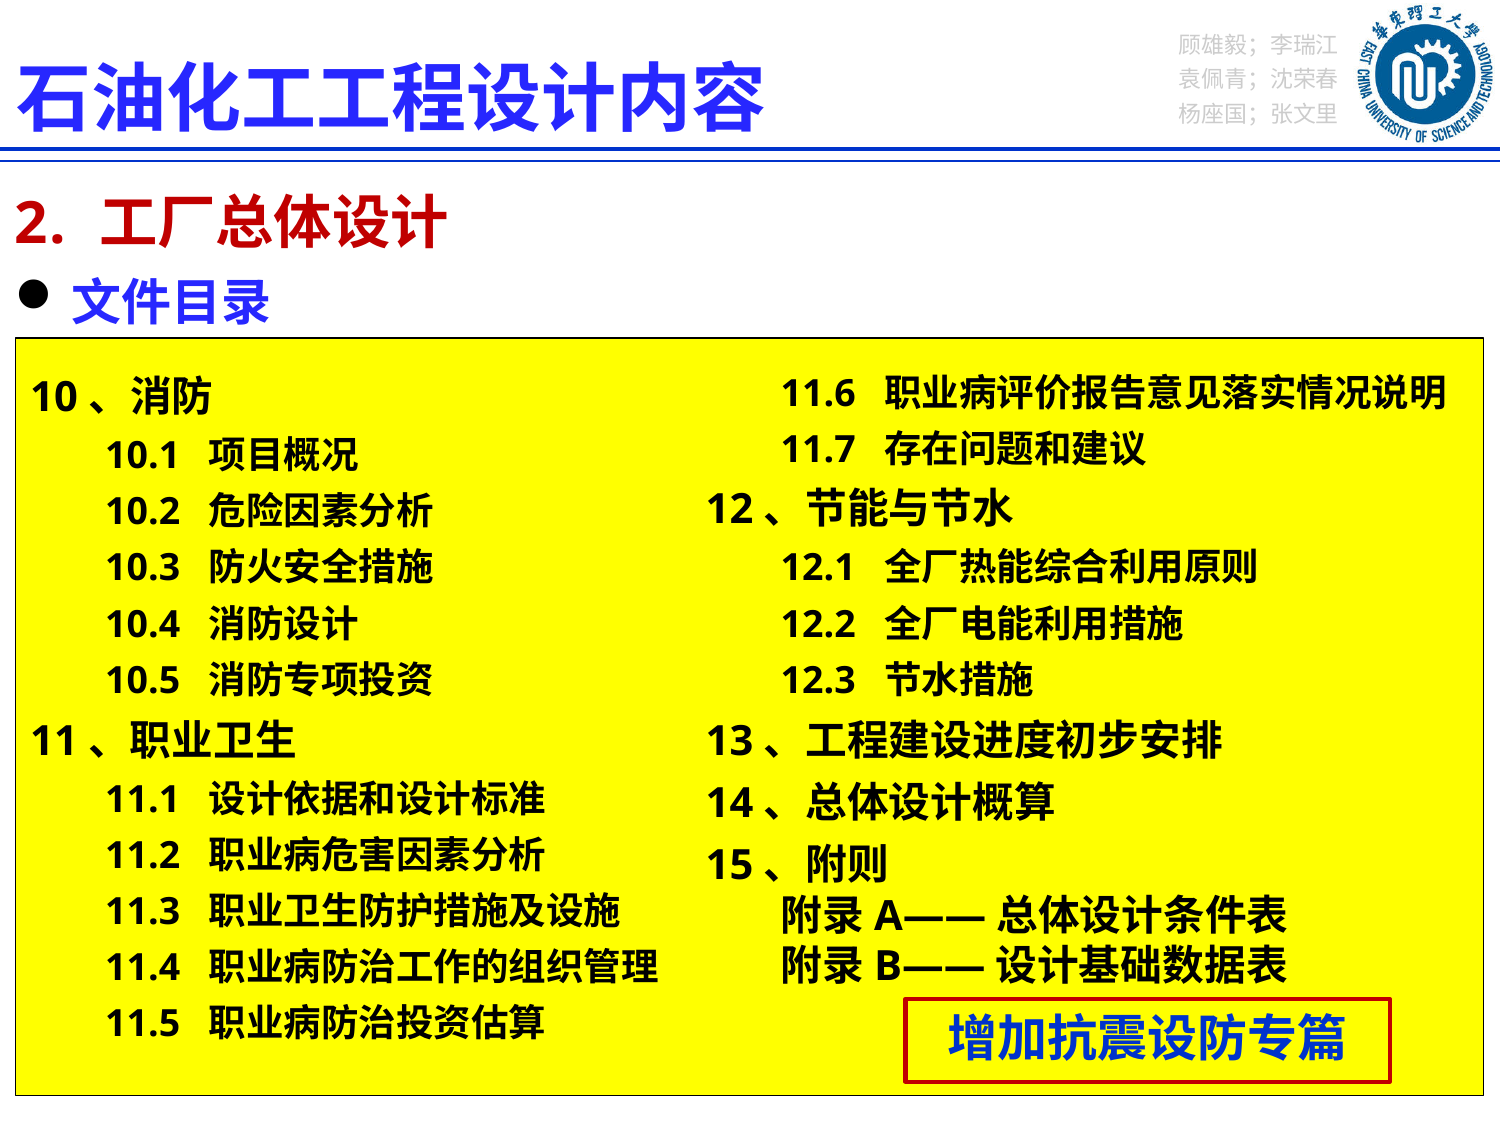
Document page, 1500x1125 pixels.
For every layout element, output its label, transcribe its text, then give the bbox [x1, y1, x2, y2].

picture [1353, 3, 1495, 43]
text_box 工厂总体设计 文件目录 [0, 160, 1485, 338]
text_box 10、消防 10.1 项目概况 10.2 危险因素分析 10.3 防火安全措施 10.4 消防设计 10.5 消防专项投资 11、职业卫生 11.1 设计依据和设计标准 11.2 职业病危害因素分析 11.3 职业卫生防护措施及设施 11.4 职业病防治工作的组织管理 11.5 职业病防治投资估算 [15, 349, 715, 1052]
text_box 石油化工工程设计内容 [2, 43, 1500, 148]
text_box [13, 336, 1486, 1097]
text_box 增加抗震设防专篇 [905, 998, 1390, 1082]
text_box 11.6 职业病评价报告意见落实情况说明 11.7 存在问题和建议 12、节能与节水 12.1 全厂热能综合利用原则 12.2 全厂电能利用措施 12.3 节水措施 13、工程建设进度初步安排 14、总体设计概算 15、附则 附录A——总体设计条件表 附录B——设计基础数据表 [690, 349, 1483, 996]
